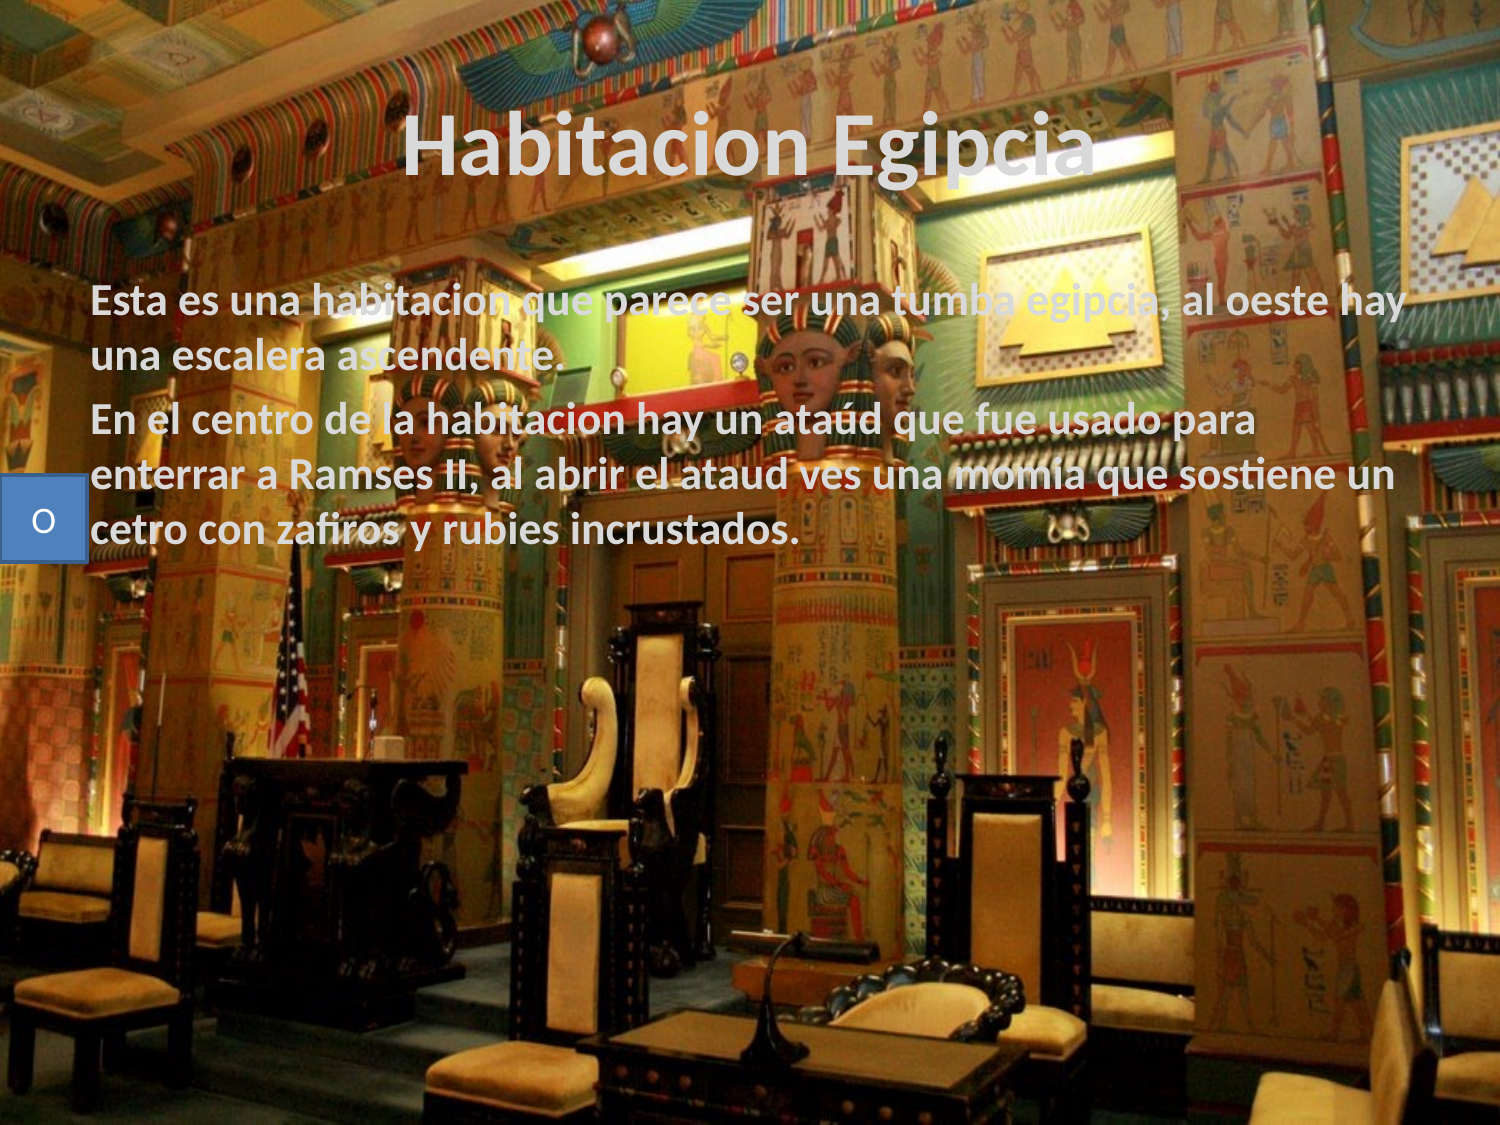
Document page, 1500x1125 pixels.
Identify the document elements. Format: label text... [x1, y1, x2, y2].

text_box O [0, 473, 89, 564]
title Habitacion Egipcia [75, 45, 1425, 233]
list Esta es una habitacion que parece ser una tumba egipcia, al oeste hay una escalera ascendente. En el centro de la habitacion hay un ataúd que fue usado para enterrar a Ramses II, al abrir el ataud ves una momia que sostiene un cetro con zafiros y rubies incrustados. [75, 262, 1425, 1005]
picture [0, 0, 1500, 1125]
